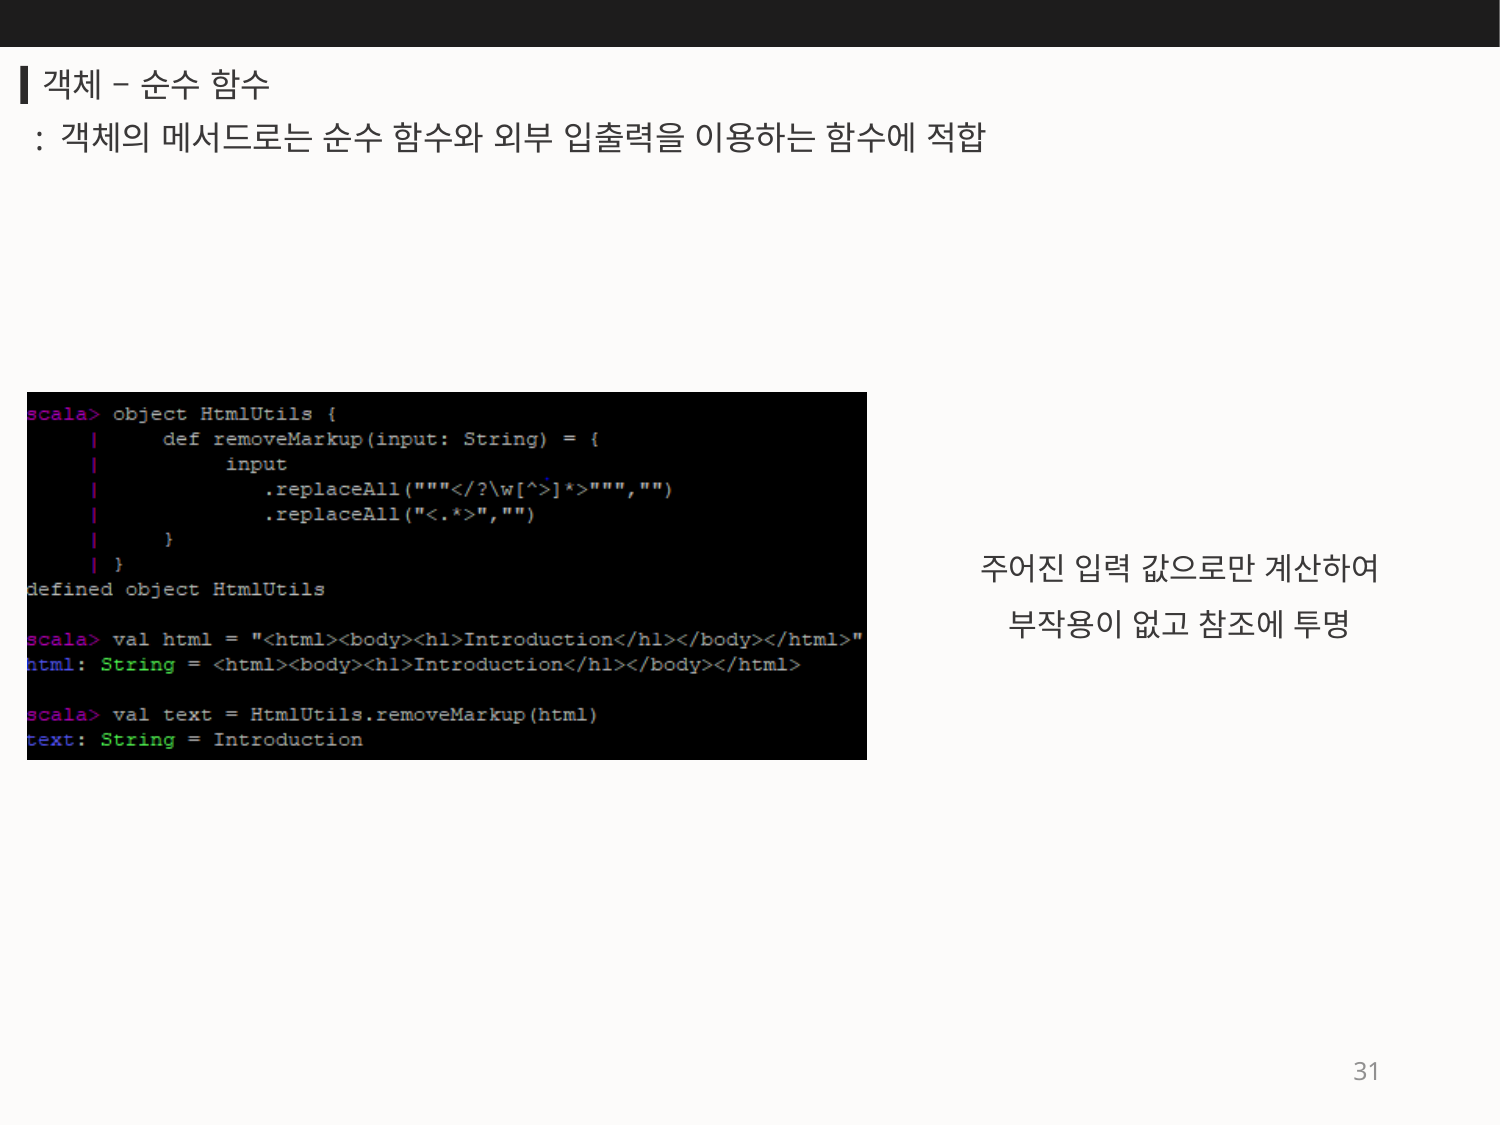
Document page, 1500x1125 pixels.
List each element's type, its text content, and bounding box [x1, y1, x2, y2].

text_box [0, 0, 1500, 48]
picture [27, 392, 867, 761]
text_box [19, 65, 27, 105]
text_box : 객체의 메서드로는 순수 함수와 외부 입출력을 이용하는 함수에 적합 [20, 109, 1290, 165]
slide_number 31 [1059, 1042, 1397, 1103]
text_box 객체 – 순수 함수 [27, 56, 1298, 112]
text_box 주어진 입력 값으로만 계산하여 부작용이 없고 참조에 투명 [933, 523, 1427, 651]
